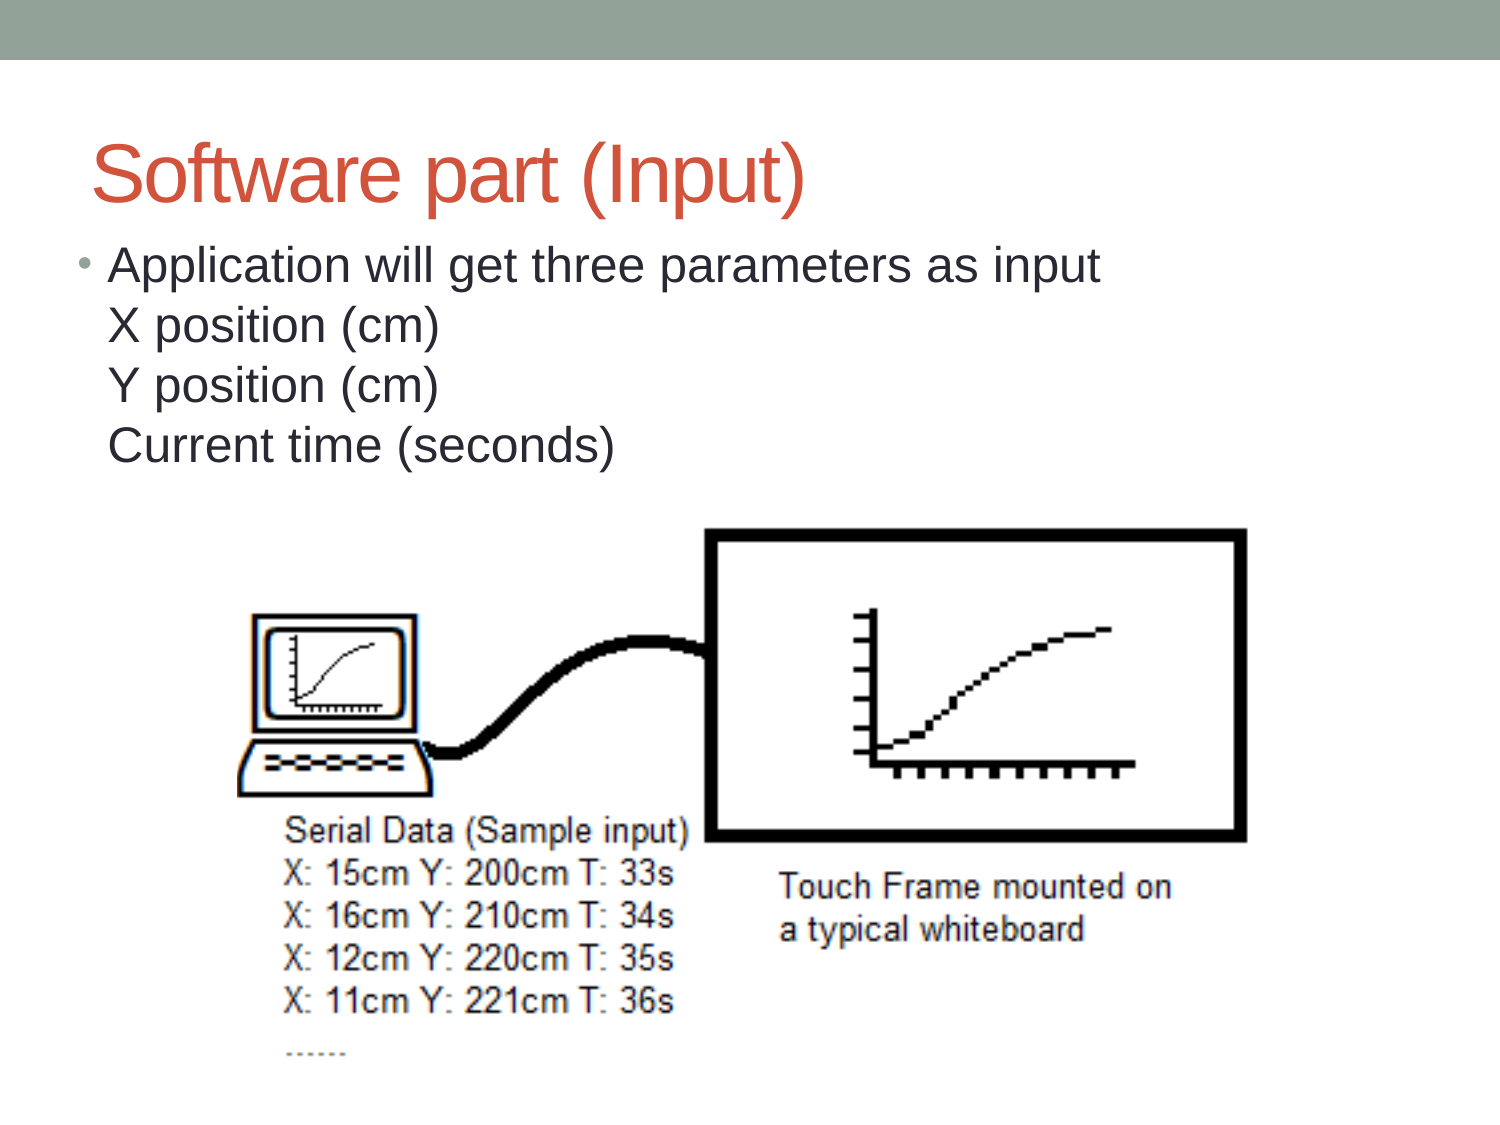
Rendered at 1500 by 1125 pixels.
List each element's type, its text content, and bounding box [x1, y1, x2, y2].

title Software part (Input) [75, 87, 1425, 250]
list Application will get three parameters as input X position (cm) Y position (cm) Current time (seconds) [62, 224, 1413, 488]
picture [237, 524, 1256, 1076]
